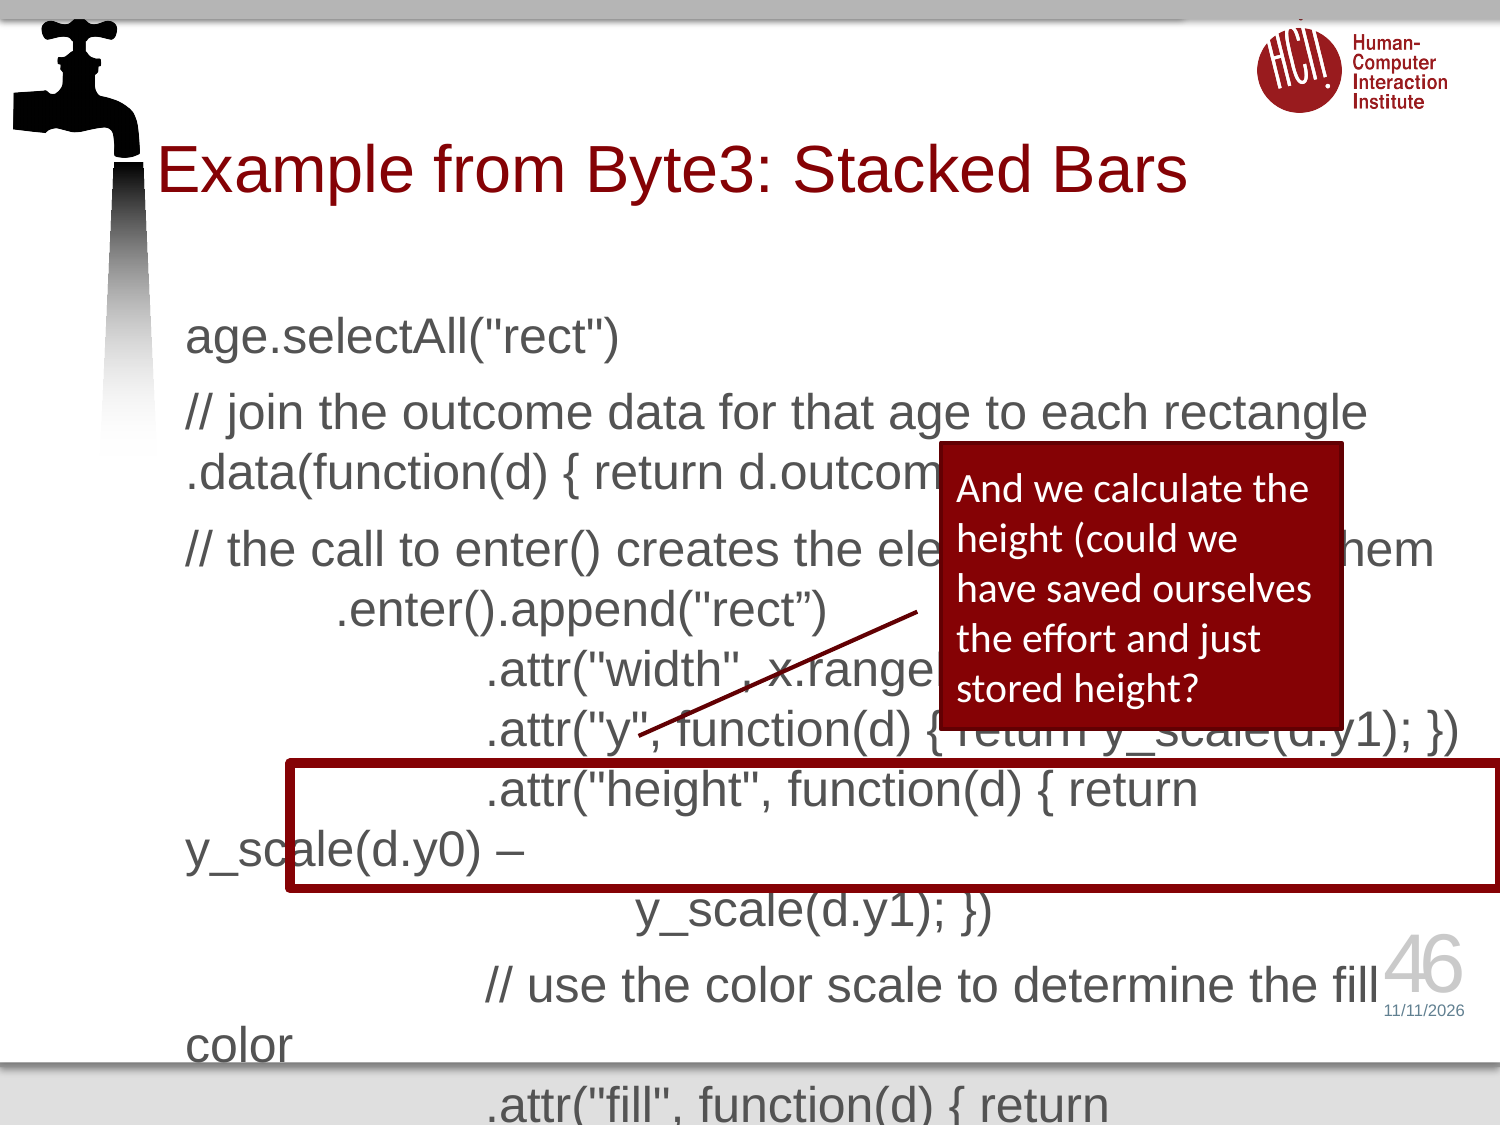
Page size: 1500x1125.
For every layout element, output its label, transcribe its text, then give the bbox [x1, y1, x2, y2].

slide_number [1369, 1009, 1479, 1020]
slide_number 46 [1369, 924, 1479, 1009]
picture [13, 20, 140, 158]
text_box [288, 761, 1500, 891]
text_box And we calculate the height (could we have saved ourselves the effort and just stored height? [637, 609, 919, 738]
list age.selectAll("rect") // join the outcome data for that age to each rectangle .data(function(d) { return d.outcomes; }) // the call to enter() creates the elements and binds them .enter().append("rect”) .attr("width", x.rangeBand()) .attr("y", function(d) { return y_scale(d.y1); }) .attr("height", function(d) { return y_scale(d.y0) – y_scale(d.y1); }) // use the color scale to determine the fill color .attr("fill", function(d) { return color(d.name); }) [185, 303, 1479, 1022]
picture [1257, 20, 1447, 113]
text_box And we calculate the height (could we have saved ourselves the effort and just stored height? [939, 441, 1344, 731]
footer [76, 1080, 1342, 1110]
title Example from Byte3: Stacked Bars [156, 50, 1229, 214]
